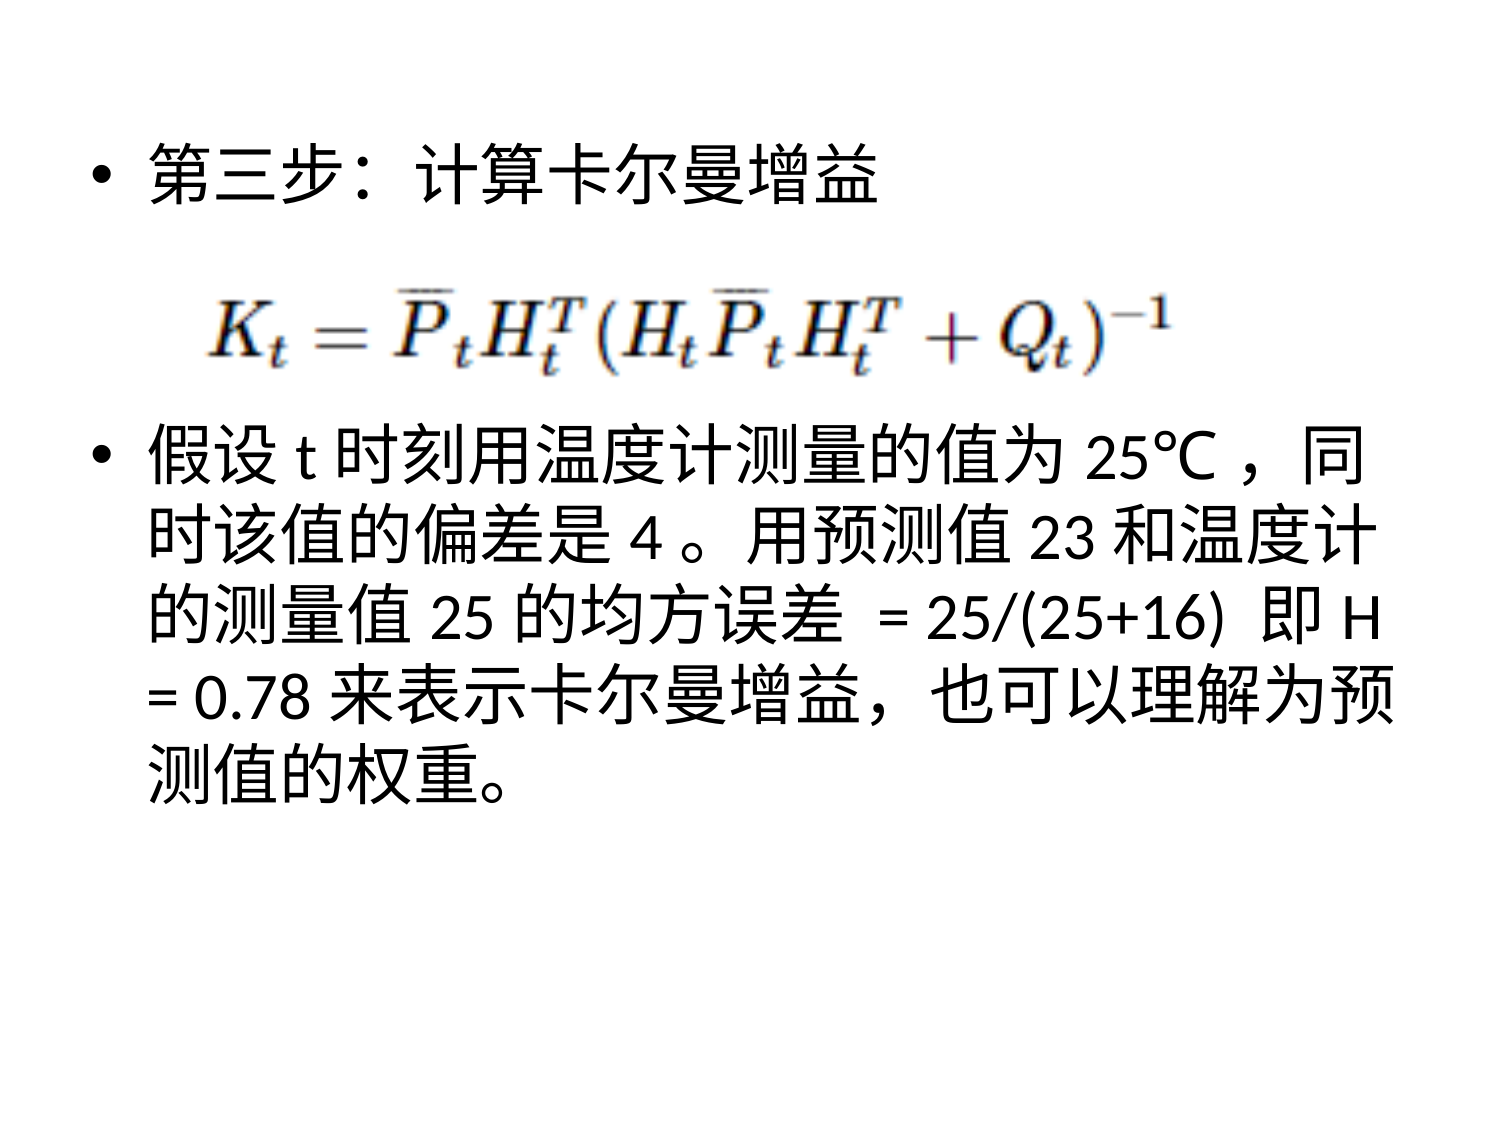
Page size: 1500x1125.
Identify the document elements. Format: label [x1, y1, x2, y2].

picture [182, 255, 1219, 398]
